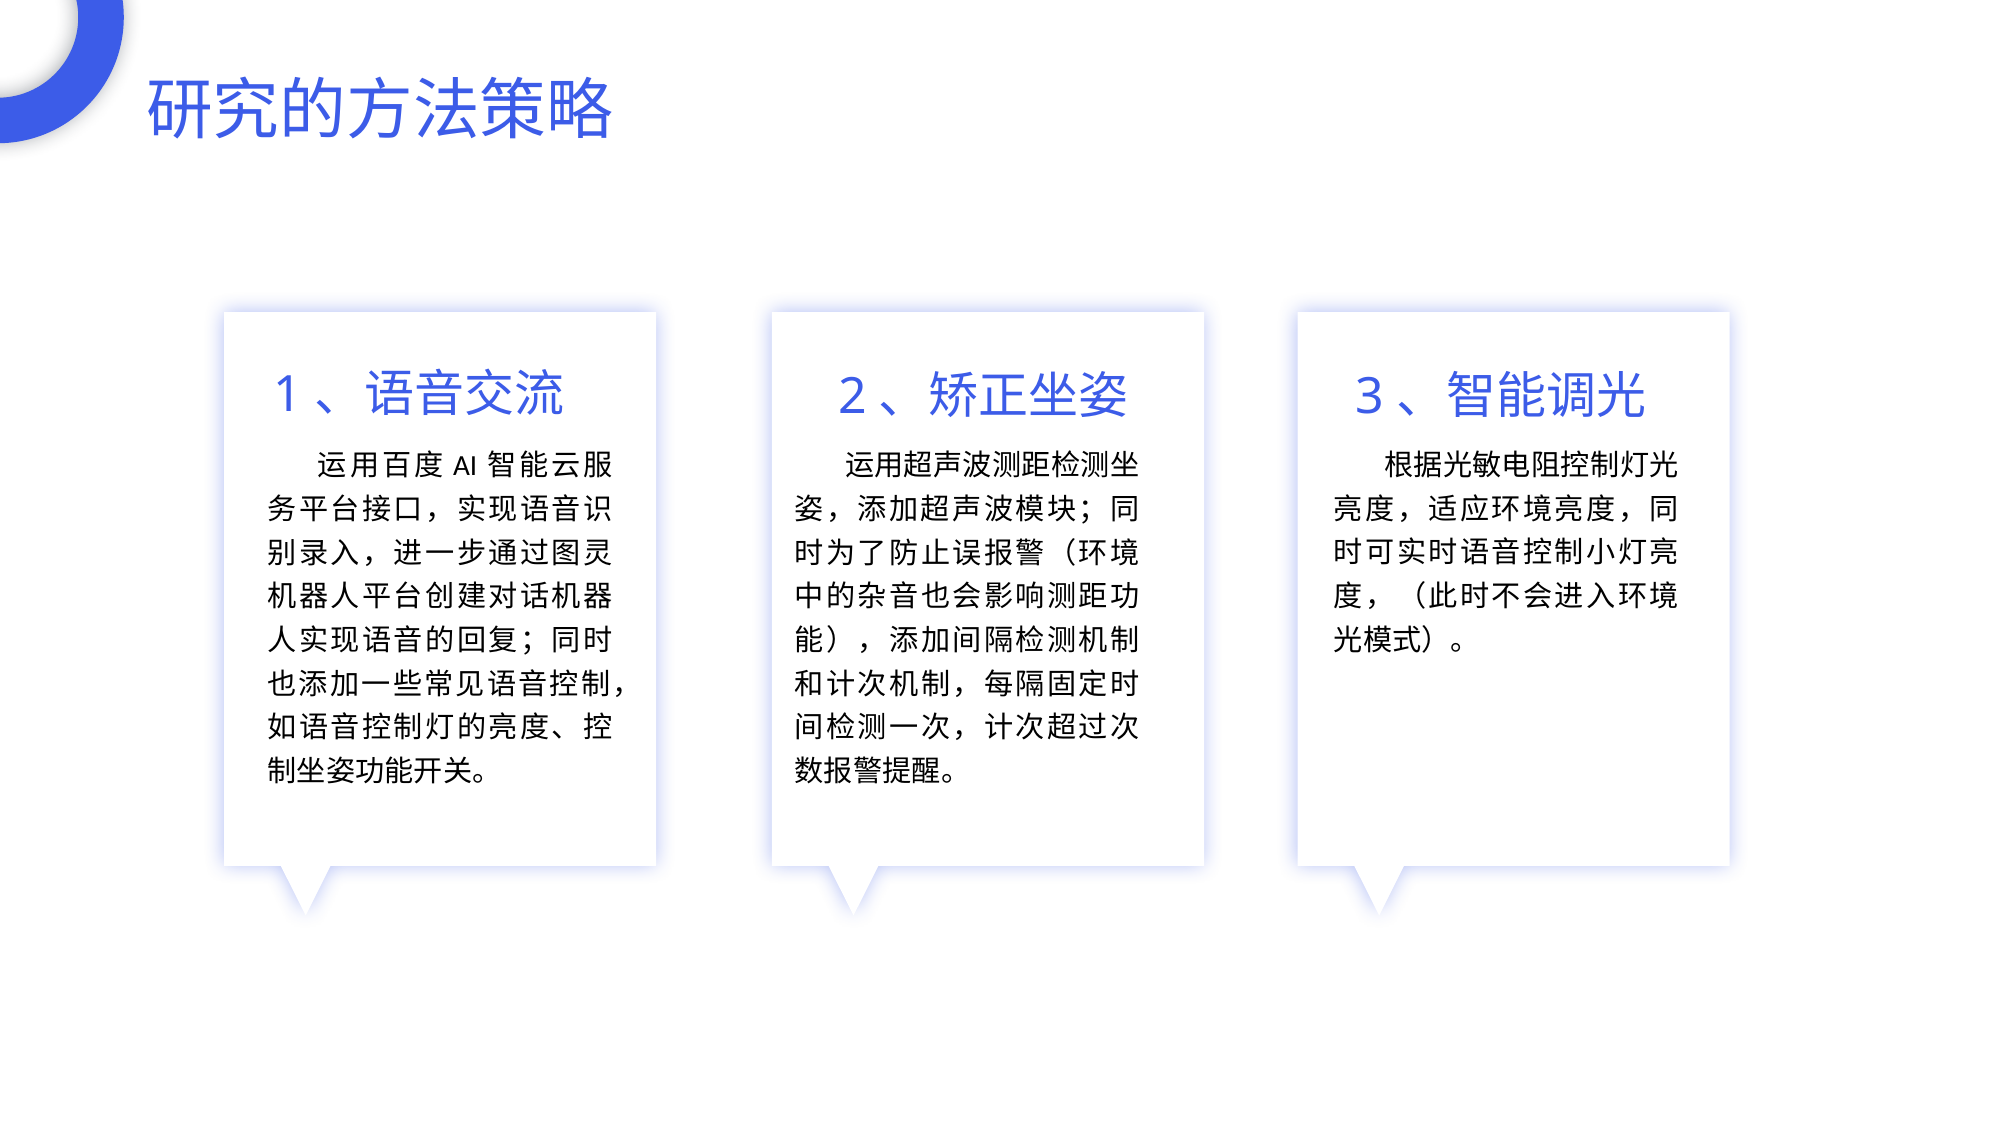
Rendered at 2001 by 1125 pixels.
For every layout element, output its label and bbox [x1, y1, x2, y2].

text_box [754, 312, 1204, 916]
text_box [0, 0, 825, 156]
text_box [1293, 290, 1730, 916]
text_box [224, 289, 657, 916]
